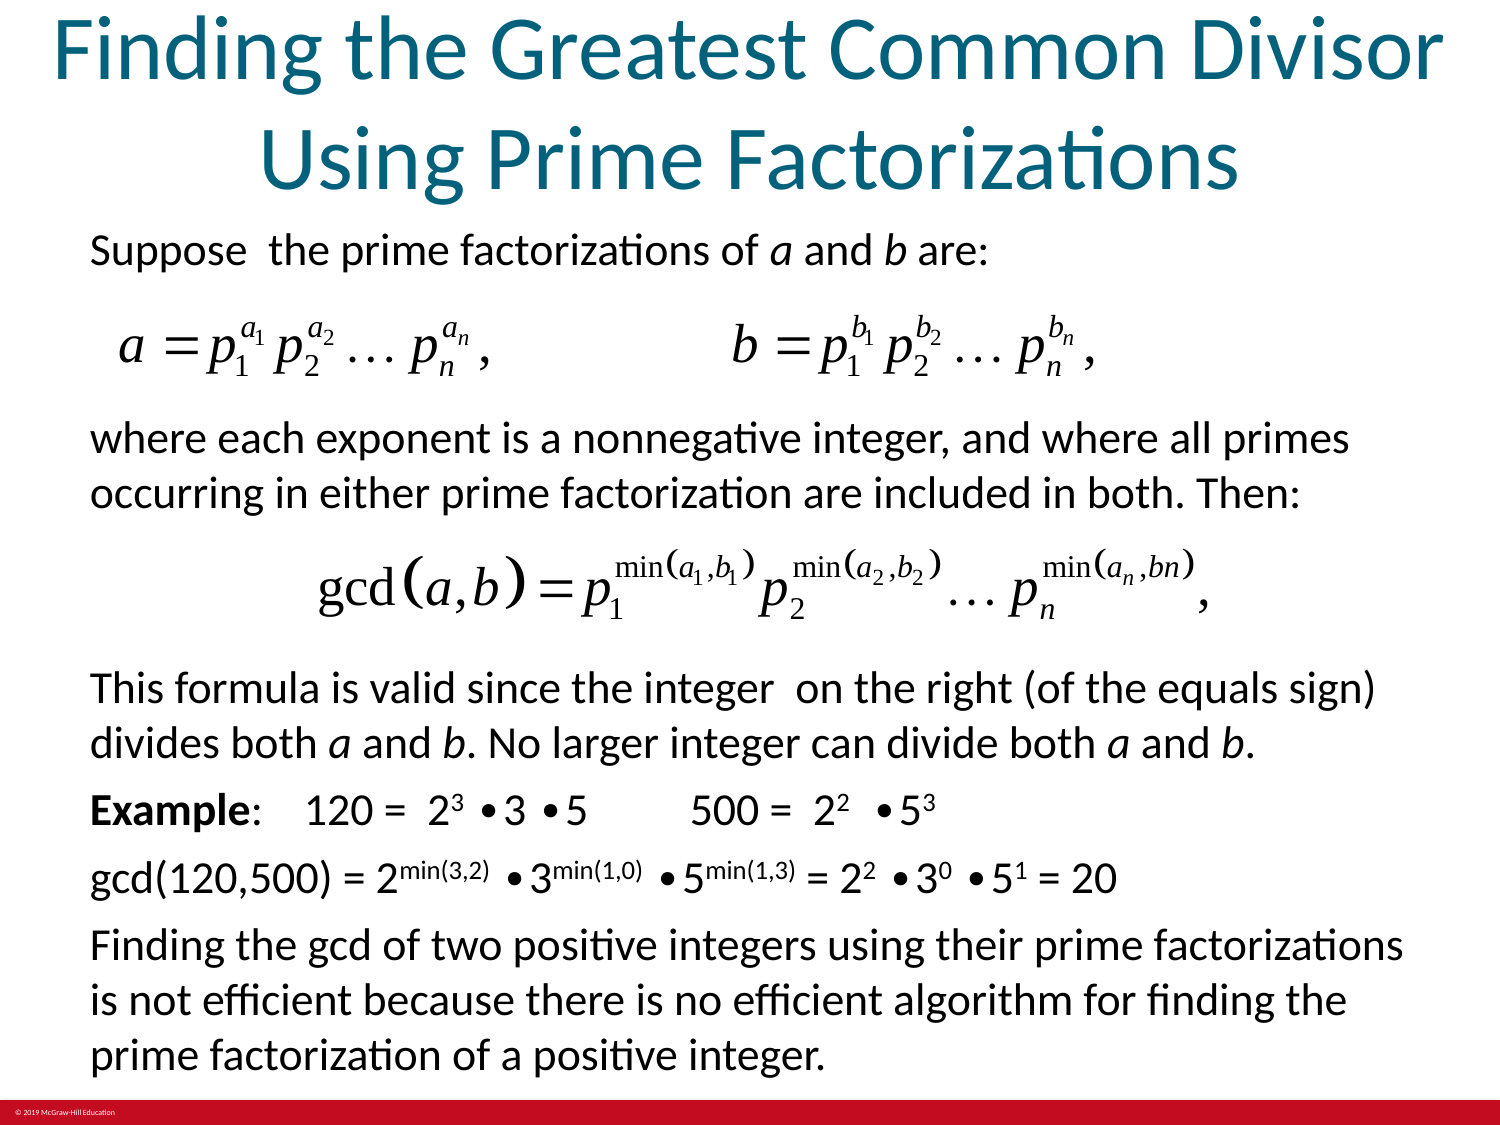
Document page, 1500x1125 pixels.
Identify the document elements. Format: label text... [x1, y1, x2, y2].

list where each exponent is a nonnegative integer, and where all primes occurring in either prime factorization are included in both. Then: [75, 399, 1425, 525]
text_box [110, 302, 501, 391]
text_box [309, 540, 1222, 638]
title Finding the Greatest Common Divisor Using Prime Factorizations [0, 0, 1500, 195]
list Suppose the prime factorizations of a and b are: [75, 212, 1425, 275]
list This formula is valid since the integer on the right (of the equals sign) divides both a and b. No larger integer can divide both a and b. Example: 120 = 23 ∙3 ∙5 500 = 22 ∙53 gcd(120,500) = 2min(3,2) ∙3min(1,0) ∙5min(1,3) = 22 ∙30 ∙51 = 20 Finding the gcd of two positive integers using their prime factorizations is not efficient because there is no efficient algorithm for finding the prime factorization of a positive integer. [75, 650, 1425, 1078]
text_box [724, 302, 1106, 391]
